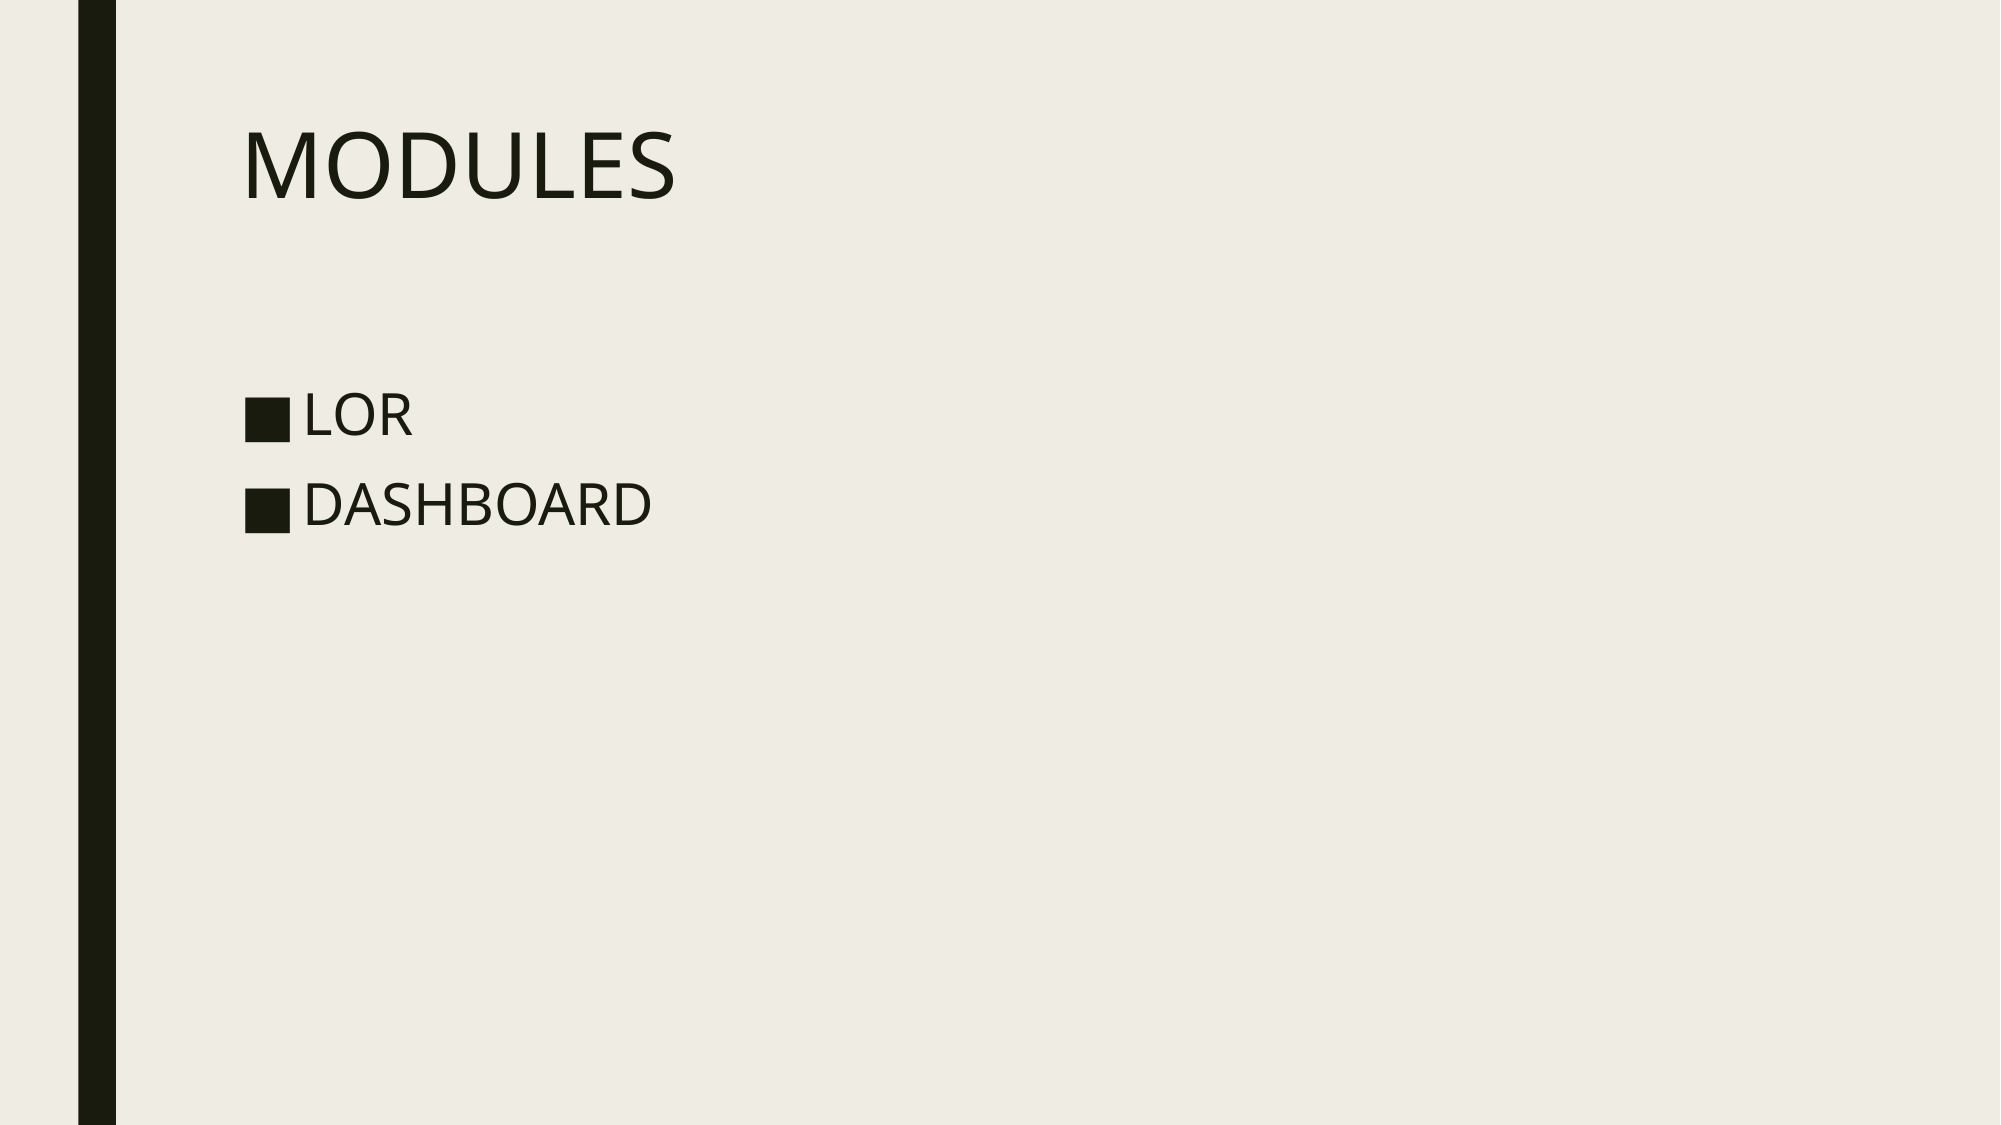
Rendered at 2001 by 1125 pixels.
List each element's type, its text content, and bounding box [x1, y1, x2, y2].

title MODULES [225, 112, 1800, 357]
list LOR DASHBOARD [225, 375, 1800, 963]
